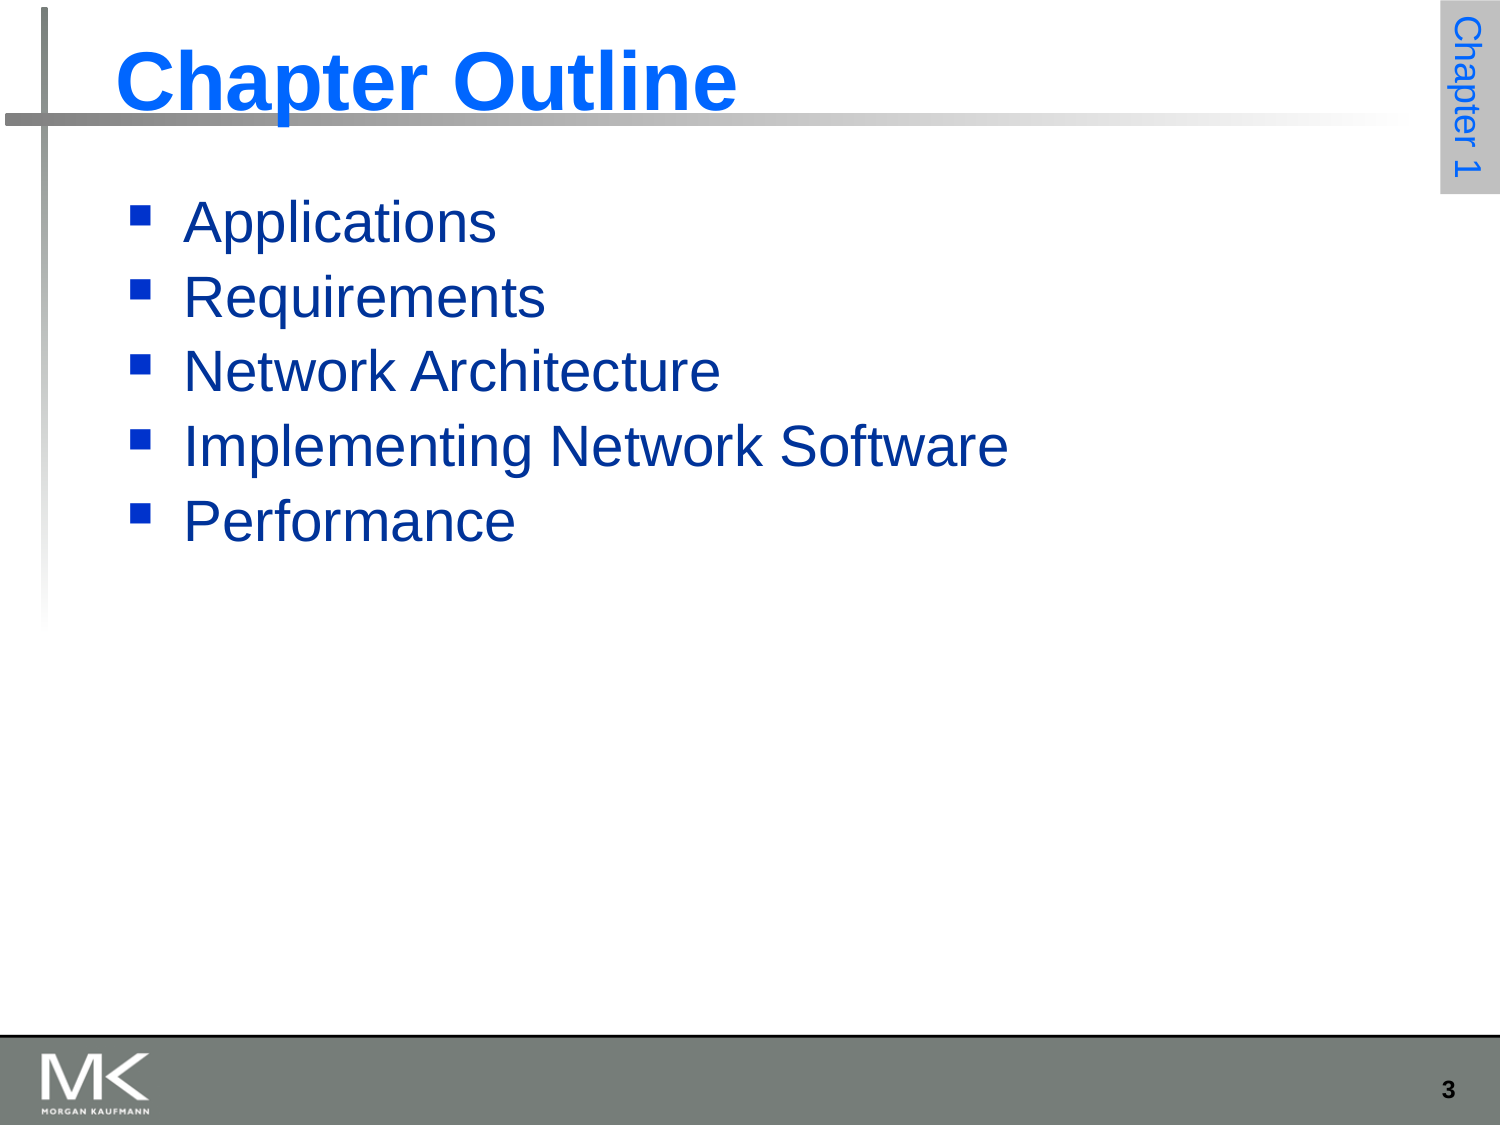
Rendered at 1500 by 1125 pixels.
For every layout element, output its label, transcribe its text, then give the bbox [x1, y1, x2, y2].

title Chapter Outline [100, 19, 1459, 135]
list Applications Requirements Network Architecture Implementing Network Software Performance [112, 184, 1469, 1024]
picture [29, 1046, 160, 1123]
